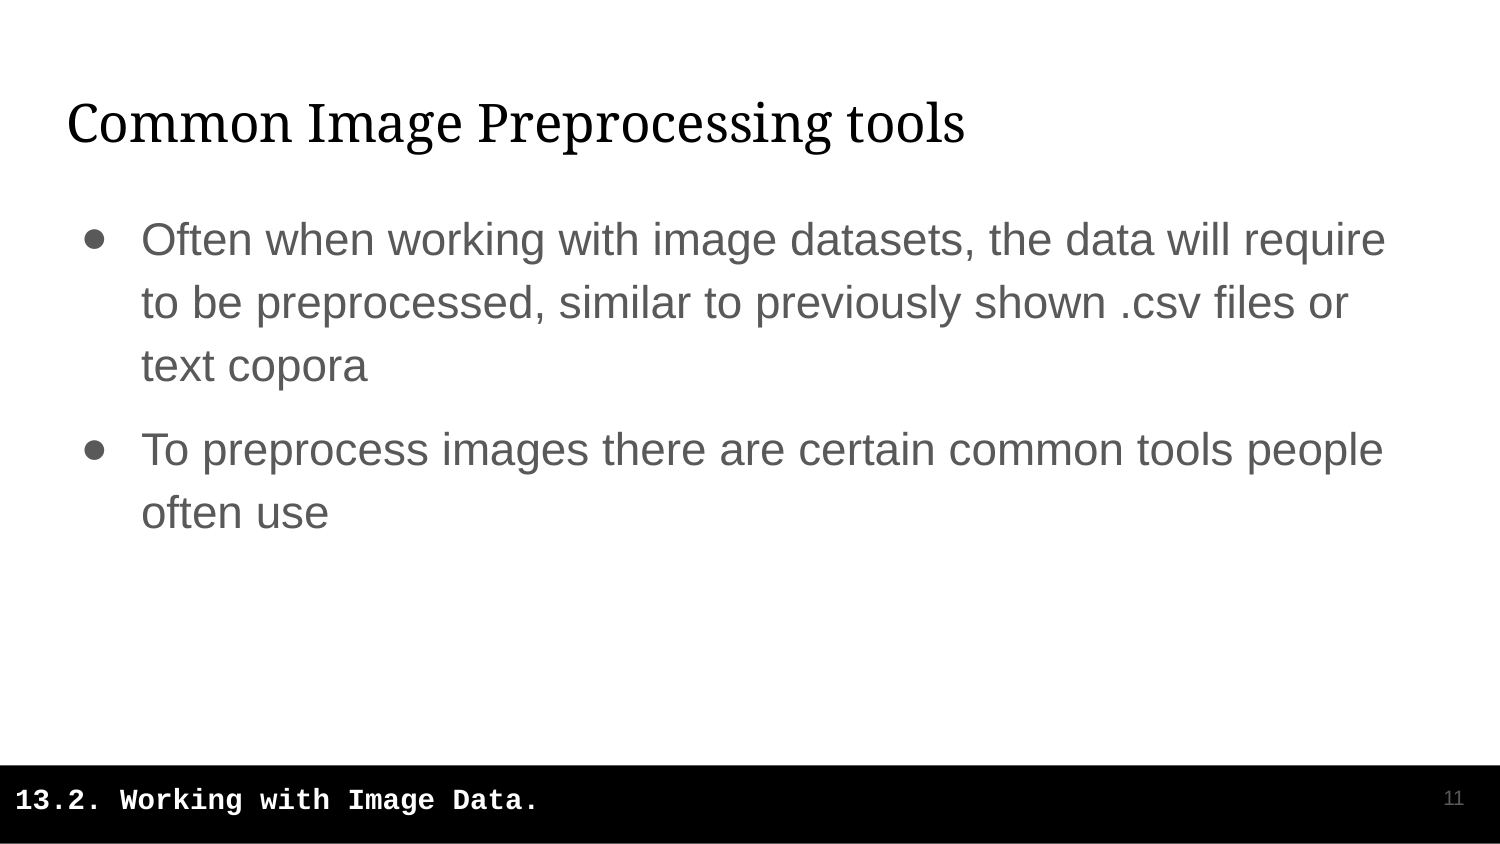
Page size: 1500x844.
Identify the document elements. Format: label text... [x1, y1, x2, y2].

text_box 13.2. Working with Image Data. [0, 765, 1500, 844]
slide_number ‹#› [1389, 764, 1480, 830]
list Often when working with image datasets, the data will require to be preprocessed, similar to previously shown .csv files or text copora To preprocess images there are certain common tools people often use [51, 186, 1449, 729]
title Common Image Preprocessing tools [51, 74, 1449, 169]
